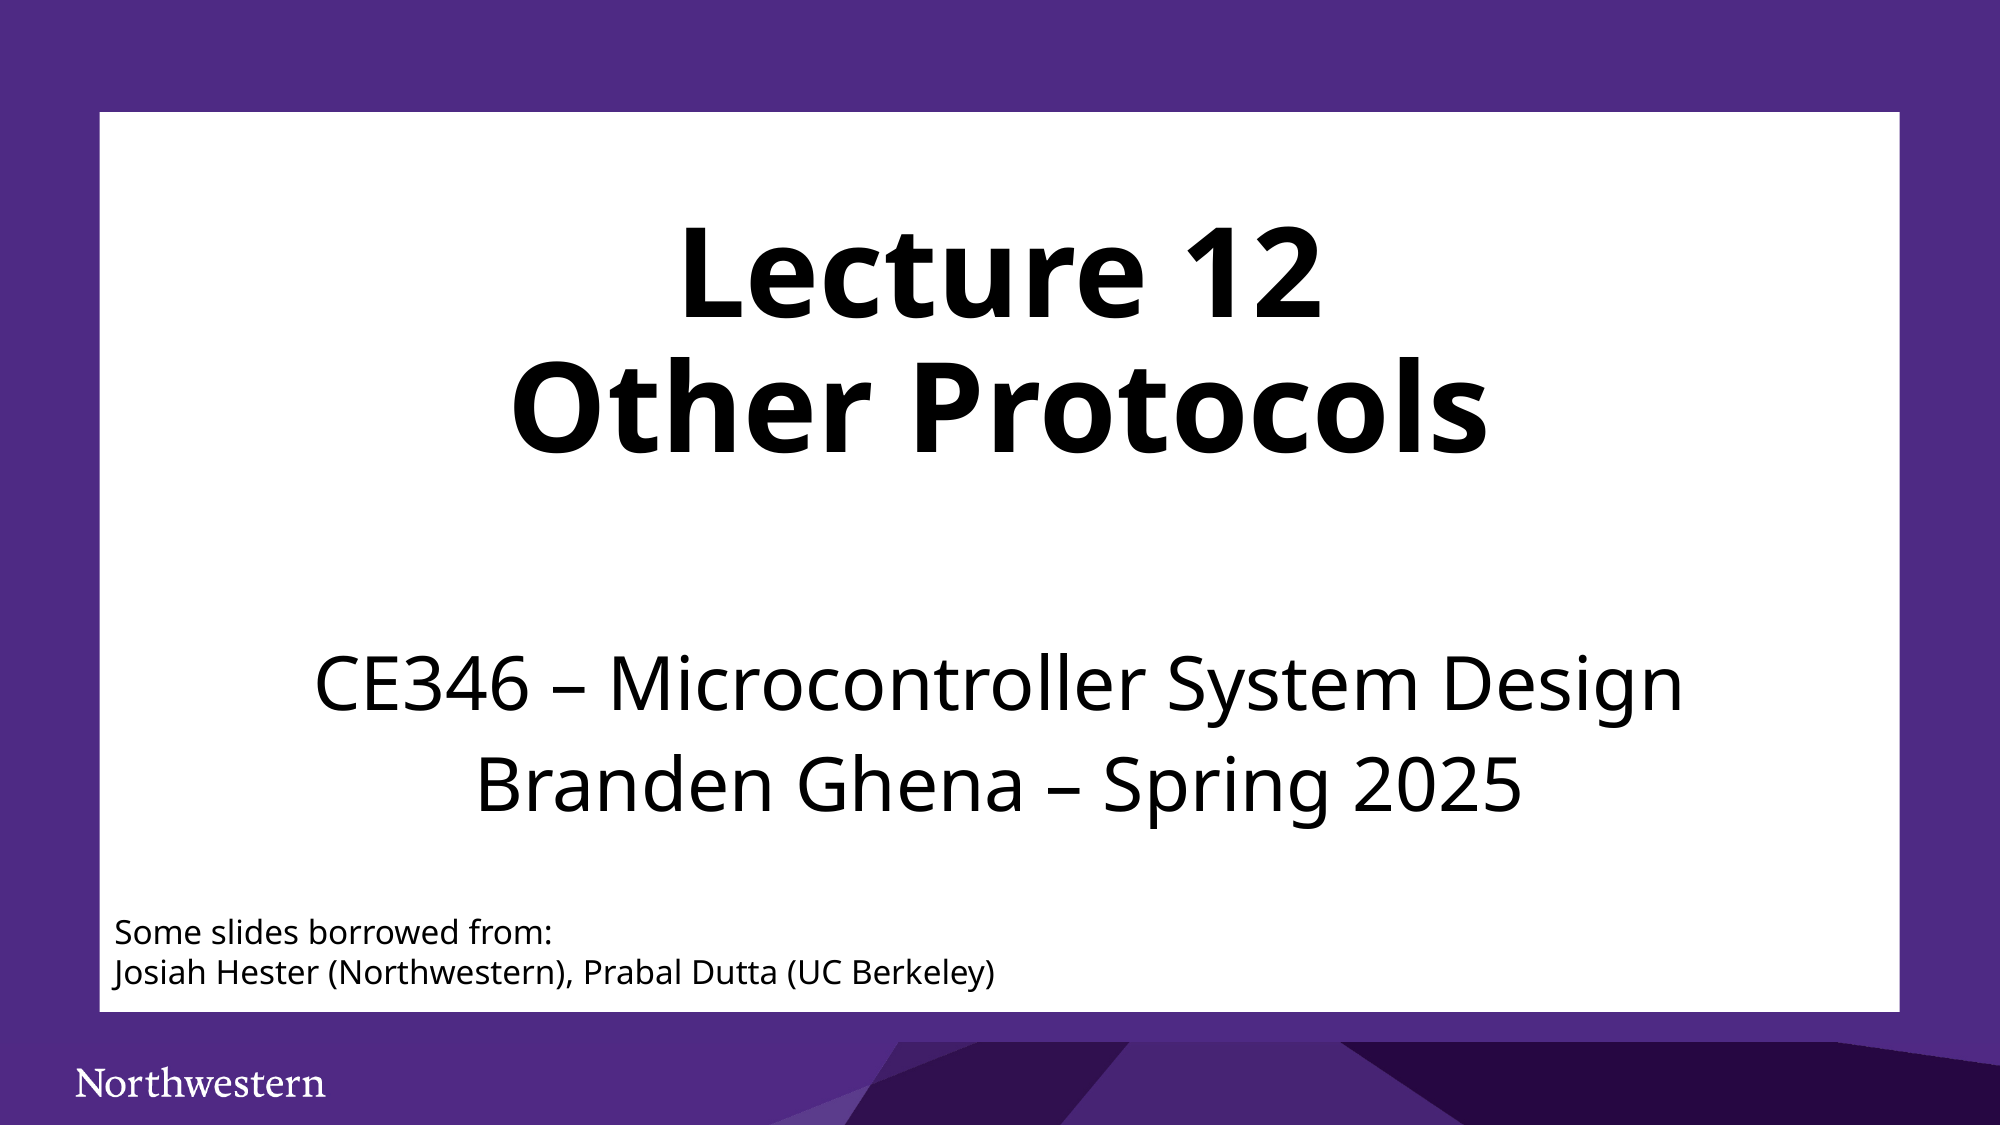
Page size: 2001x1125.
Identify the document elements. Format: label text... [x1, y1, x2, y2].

text_box Some slides borrowed from: Josiah Hester (Northwestern), Prabal Dutta (UC Berkeley) [99, 904, 1900, 999]
subtitle CE346 – Microcontroller System Design Branden Ghena – Spring 2025 [99, 637, 1900, 863]
title Lecture 12 Other Protocols [99, 112, 1900, 488]
picture [0, 1042, 2000, 1125]
